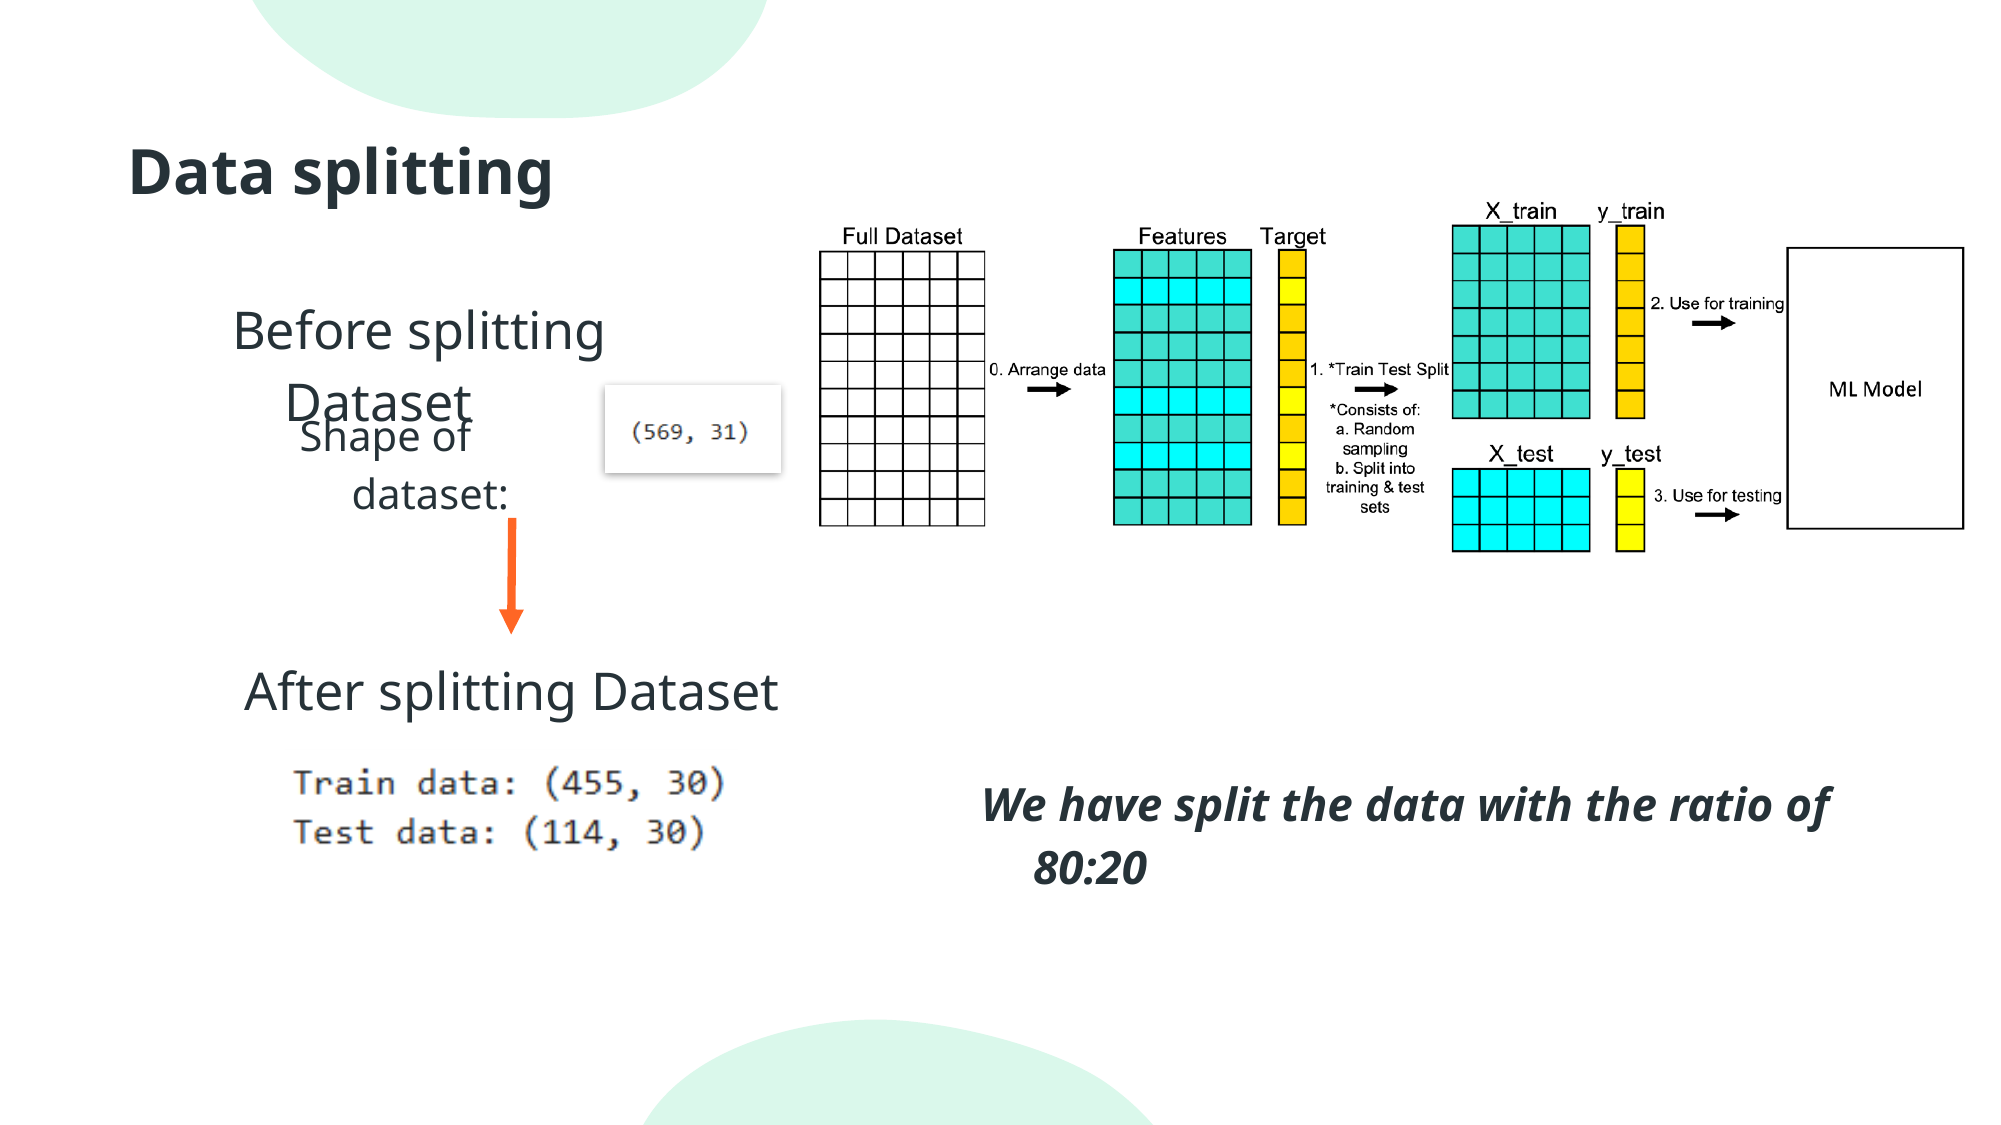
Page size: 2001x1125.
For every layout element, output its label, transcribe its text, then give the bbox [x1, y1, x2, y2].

text_box We have split the data with the ratio of 80:20 [943, 752, 1885, 873]
subtitle Before splitting Dataset [194, 273, 797, 376]
text_box After splitting Dataset [206, 634, 816, 738]
picture [285, 748, 738, 870]
picture [619, 399, 767, 460]
picture [802, 175, 1980, 584]
text_box Shape of dataset: [261, 387, 620, 491]
text_box Data splitting [112, 107, 1605, 222]
